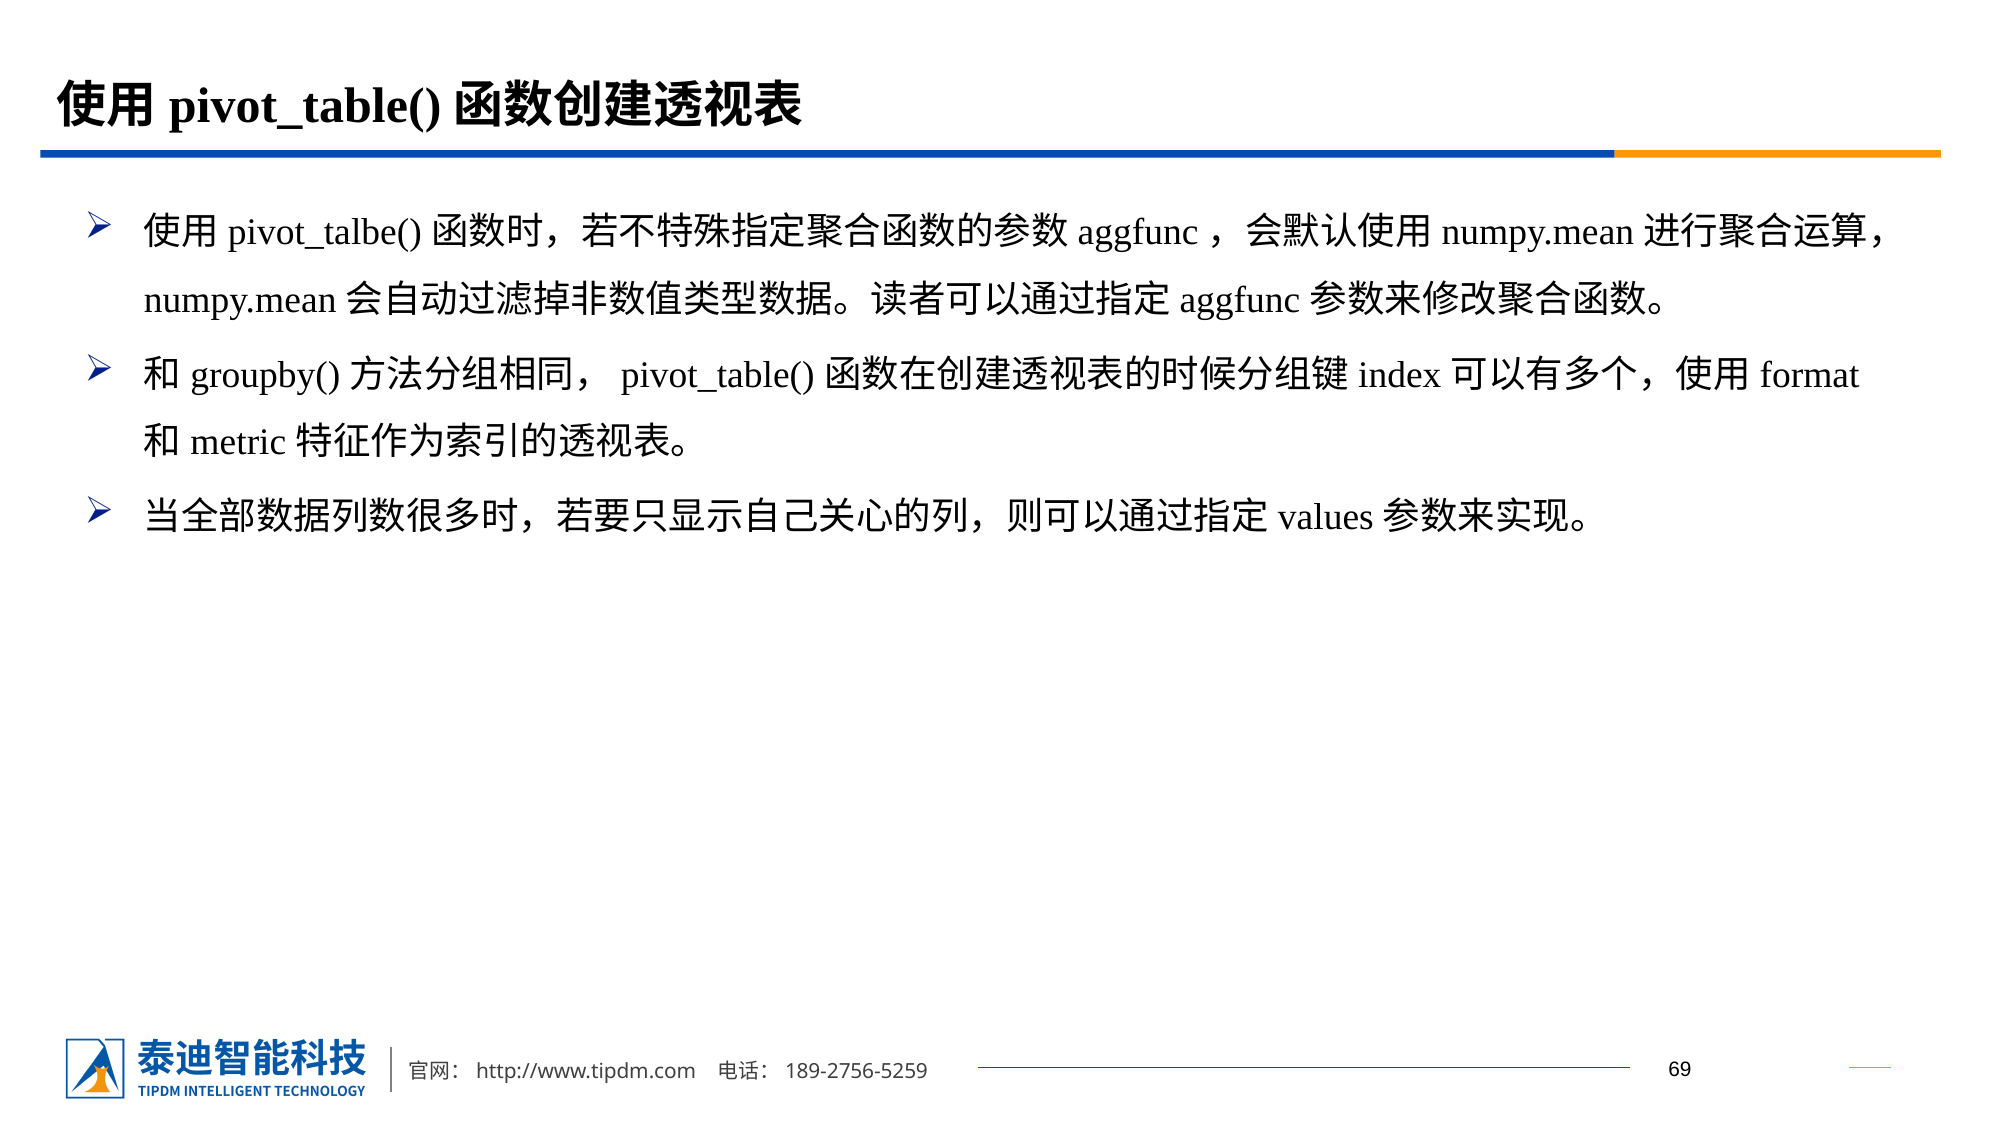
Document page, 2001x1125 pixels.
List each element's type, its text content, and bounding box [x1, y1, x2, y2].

list 使用pivot_talbe()函数时，若不特殊指定聚合函数的参数aggfunc，会默认使用numpy.mean进行聚合运算，numpy.mean会自动过滤掉非数值类型数据。读者可以通过指定aggfunc参数来修改聚合函数。 和groupby()方法分组相同，pivot_table()函数在创建透视表的时候分组键index可以有多个，使用format和metric特征作为索引的透视表。 当全部数据列数很多时，若要只显示自己关心的列，则可以通过指定values参数来实现。 [69, 177, 1892, 1005]
picture [52, 1028, 378, 1107]
title 使用pivot_table()函数创建透视表 [41, 58, 1842, 146]
